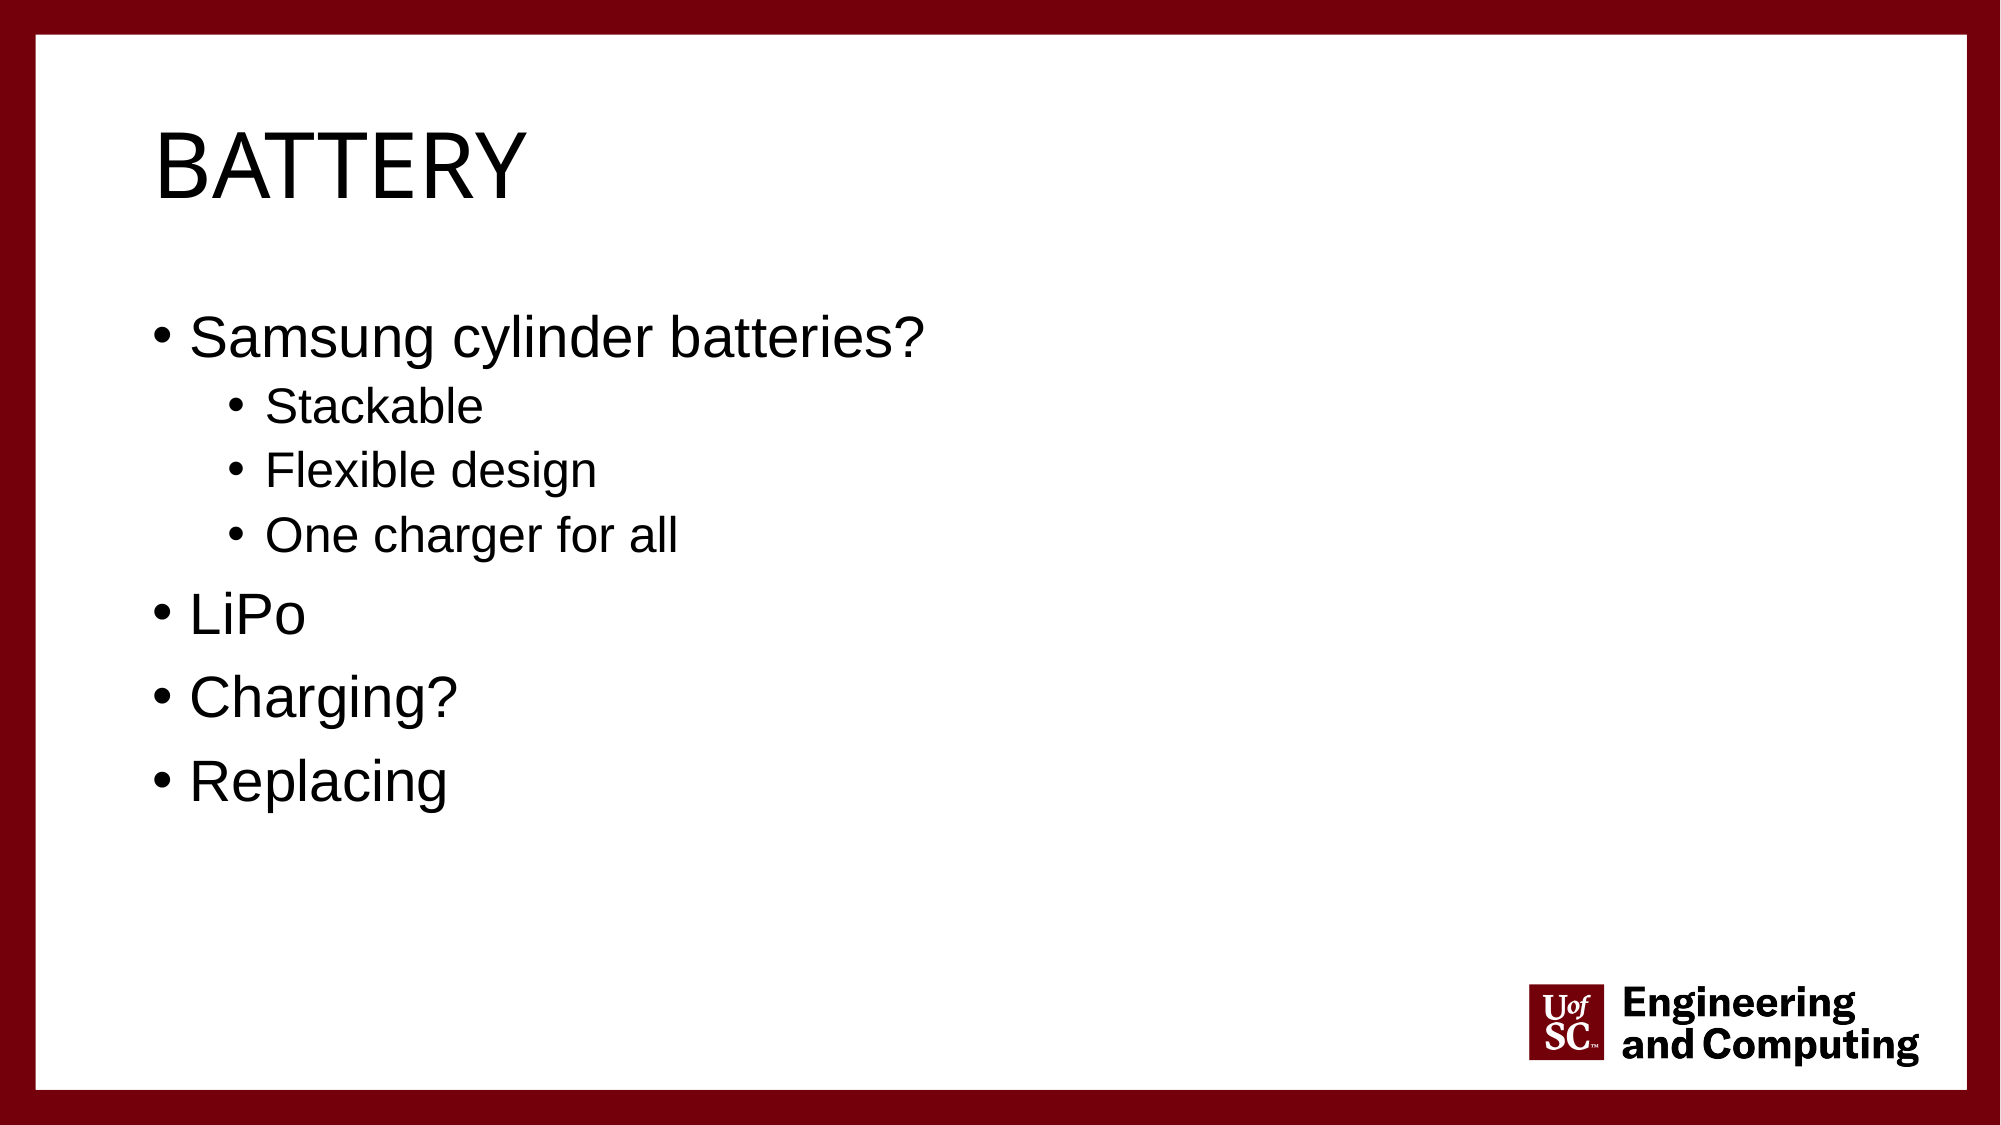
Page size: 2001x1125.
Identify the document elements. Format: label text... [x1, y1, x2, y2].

picture [0, 0, 2001, 1125]
list Samsung cylinder batteries? Stackable Flexible design One charger for all LiPo Charging? Replacing [137, 299, 1863, 955]
title Battery [137, 59, 1863, 278]
